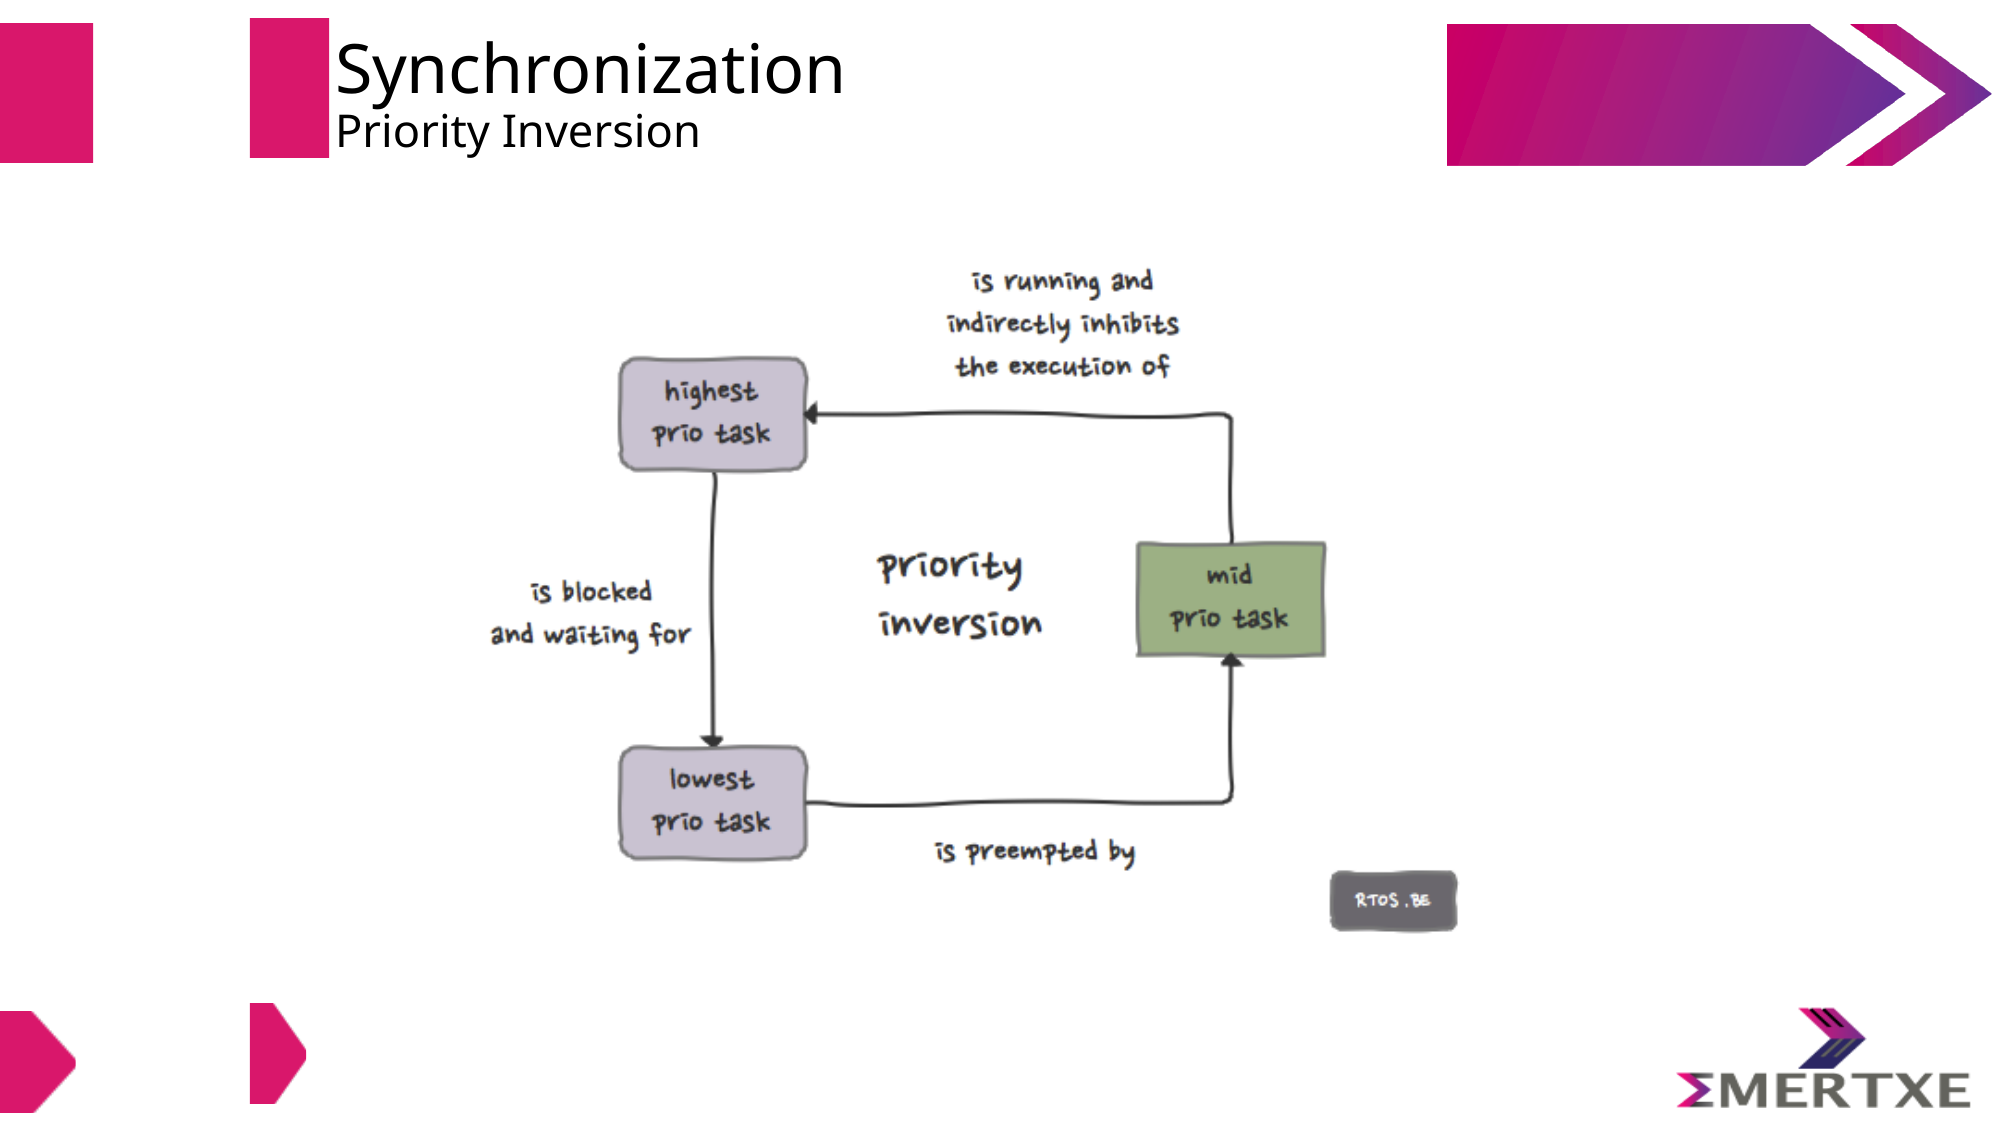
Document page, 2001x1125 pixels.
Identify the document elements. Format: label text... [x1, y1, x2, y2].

picture [249, 1002, 307, 1104]
picture [436, 224, 1470, 944]
picture [1676, 1004, 1972, 1108]
title Synchronization Priority Inversion [335, 1, 1675, 190]
picture [249, 17, 330, 159]
picture [1675, 24, 1992, 166]
